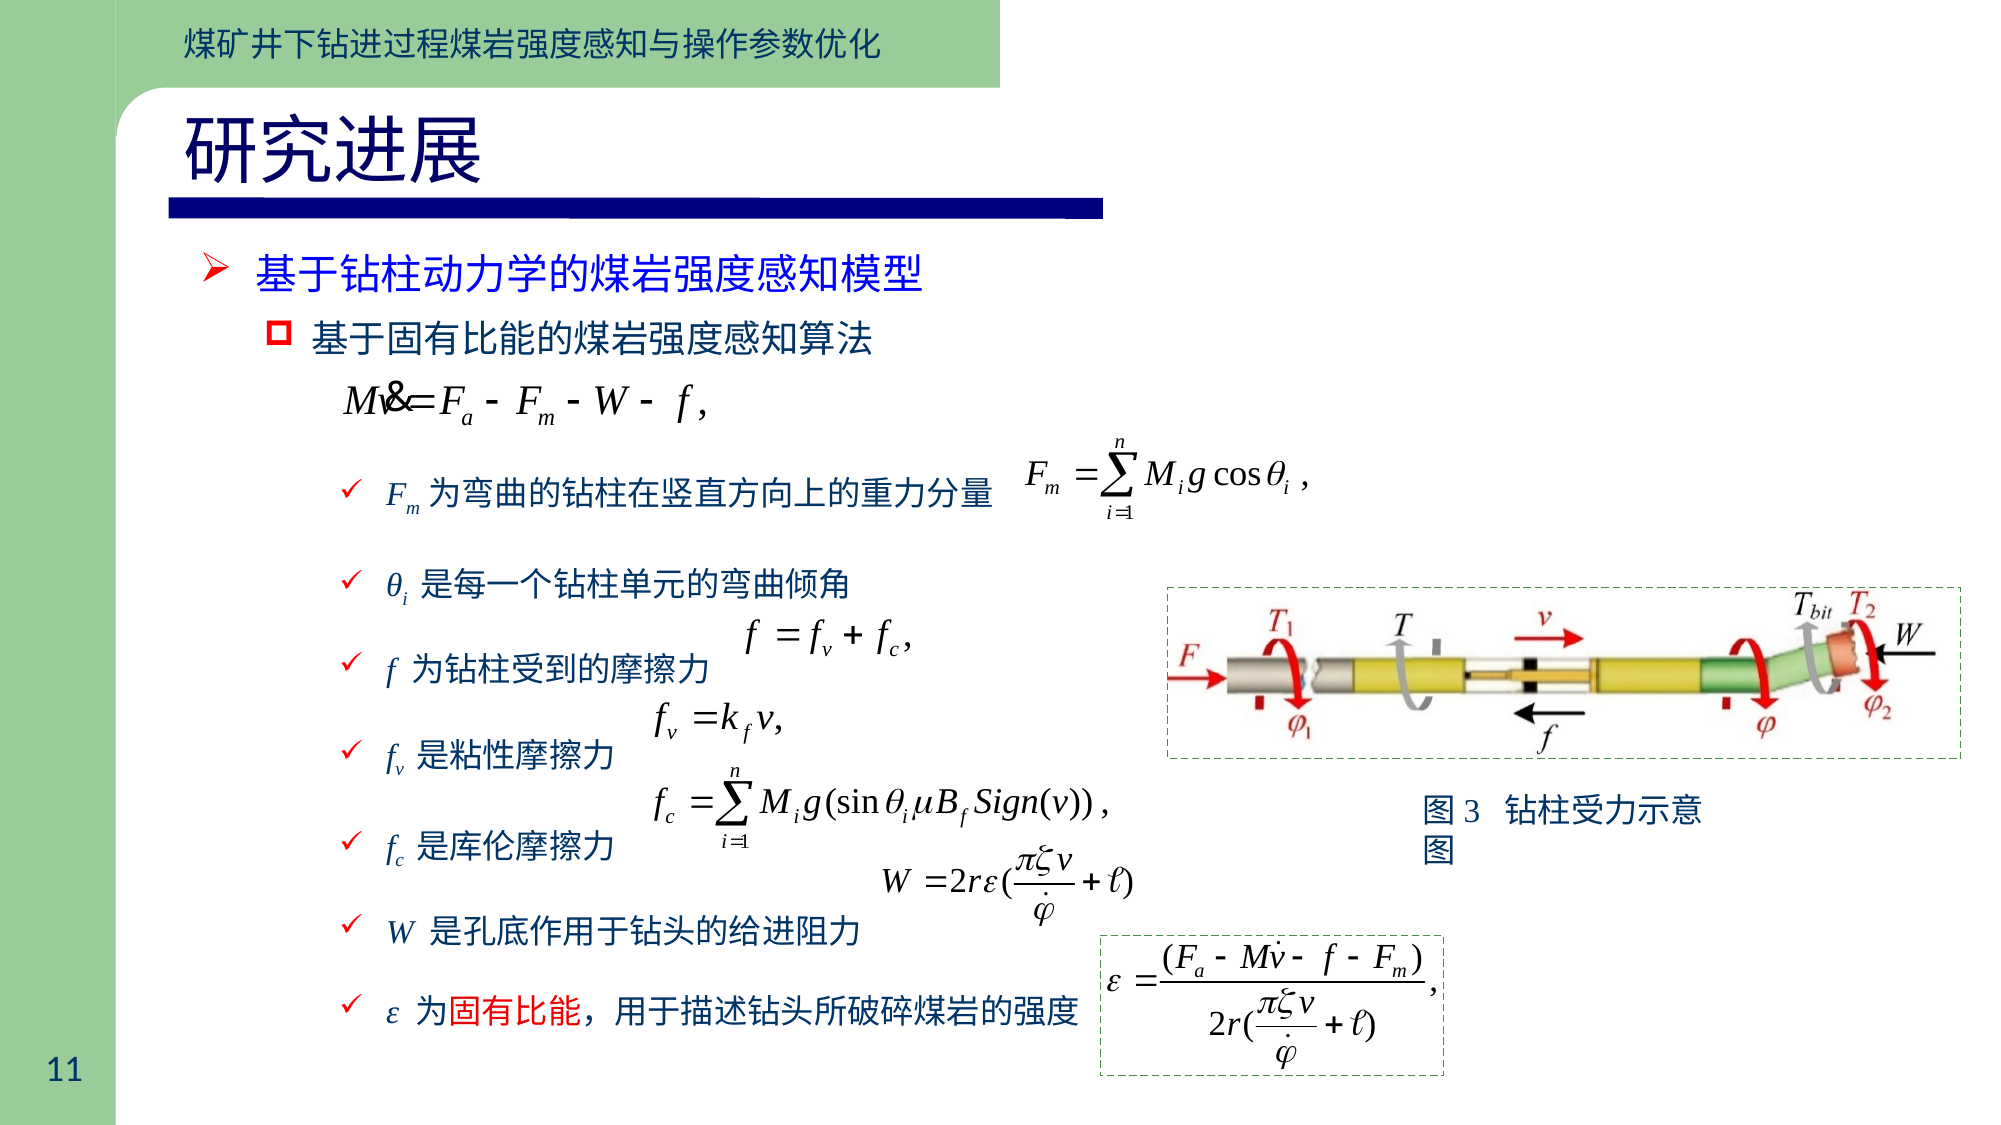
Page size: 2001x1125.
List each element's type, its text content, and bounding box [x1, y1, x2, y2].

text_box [878, 836, 1141, 934]
text_box 基于固有比能的煤岩强度感知算法 Fm为弯曲的钻柱在竖直方向上的重力分量 θi 是每一个钻柱单元的弯曲倾角 f 为钻柱受到的摩擦力 fv 是粘性摩擦力 fc 是库伦摩擦力 W 是孔底作用于钻头的给进阻力 ε 为固有比能，用于描述钻头所破碎煤岩的强度 [249, 284, 1103, 1038]
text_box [640, 691, 791, 752]
picture [1167, 587, 1962, 760]
text_box 基于钻柱动力学的煤岩强度感知模型 [184, 215, 1025, 305]
text_box 研究进展 [168, 95, 1669, 201]
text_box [336, 372, 715, 437]
slide_number 11 [0, 1037, 129, 1098]
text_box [1100, 934, 1444, 1077]
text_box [640, 752, 1116, 857]
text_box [1018, 425, 1317, 528]
text_box 图3 钻柱受力示意图 [1407, 781, 1751, 877]
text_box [732, 608, 919, 666]
